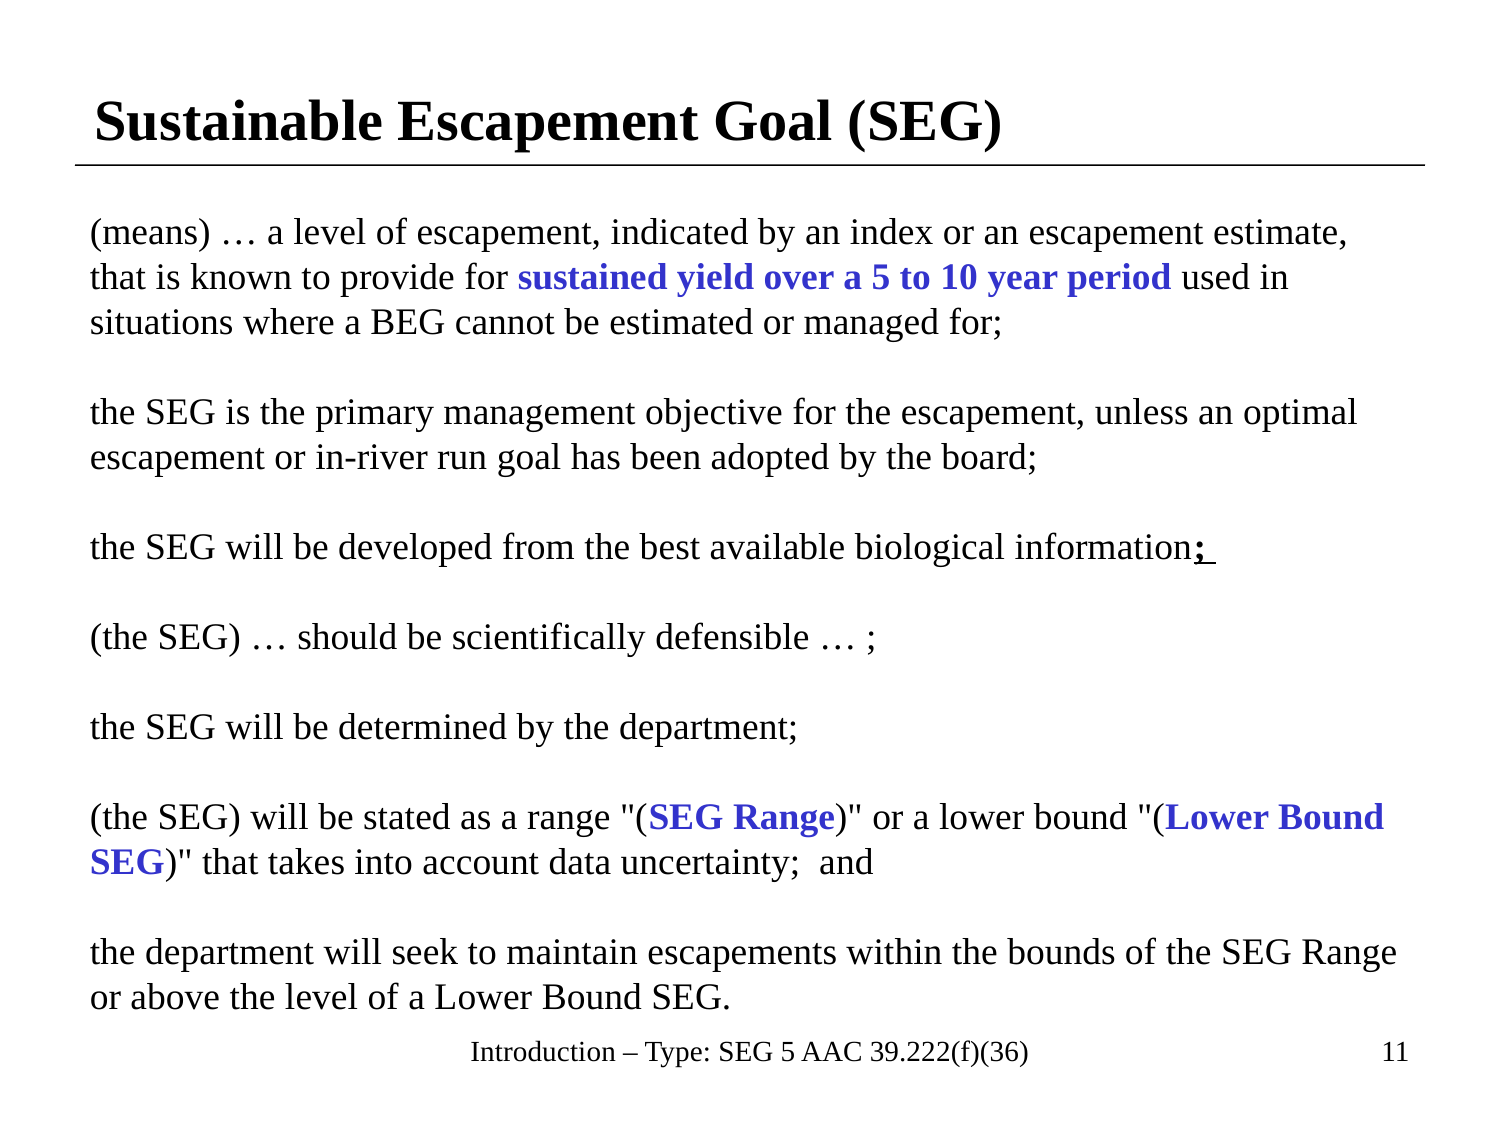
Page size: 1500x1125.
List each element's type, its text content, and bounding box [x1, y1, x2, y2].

slide_number 11 [1074, 1025, 1425, 1101]
footer Introduction – Type: SEG 5 AAC 39.222(f)(36) [454, 1025, 1046, 1125]
text_box Sustainable Escapement Goal (SEG) [79, 75, 1019, 160]
text_box (means) … a level of escapement, indicated by an index or an escapement estimate, that is known to provide for sustained yield over a 5 to 10 year period used in situations where a BEG cannot be estimated or managed for; the SEG is the primary management objective for the escapement, unless an optimal escapement or in-river run goal has been adopted by the board; the SEG will be developed from the best available biological information; (the SEG) … should be scientifically defensible … ; the SEG will be determined by the department; (the SEG) will be stated as a range "(SEG Range)" or a lower bound "(Lower Bound SEG)" that takes into account data uncertainty; and the department will seek to maintain escapements within the bounds of the SEG Range or above the level of a Lower Bound SEG. [74, 199, 1425, 1025]
